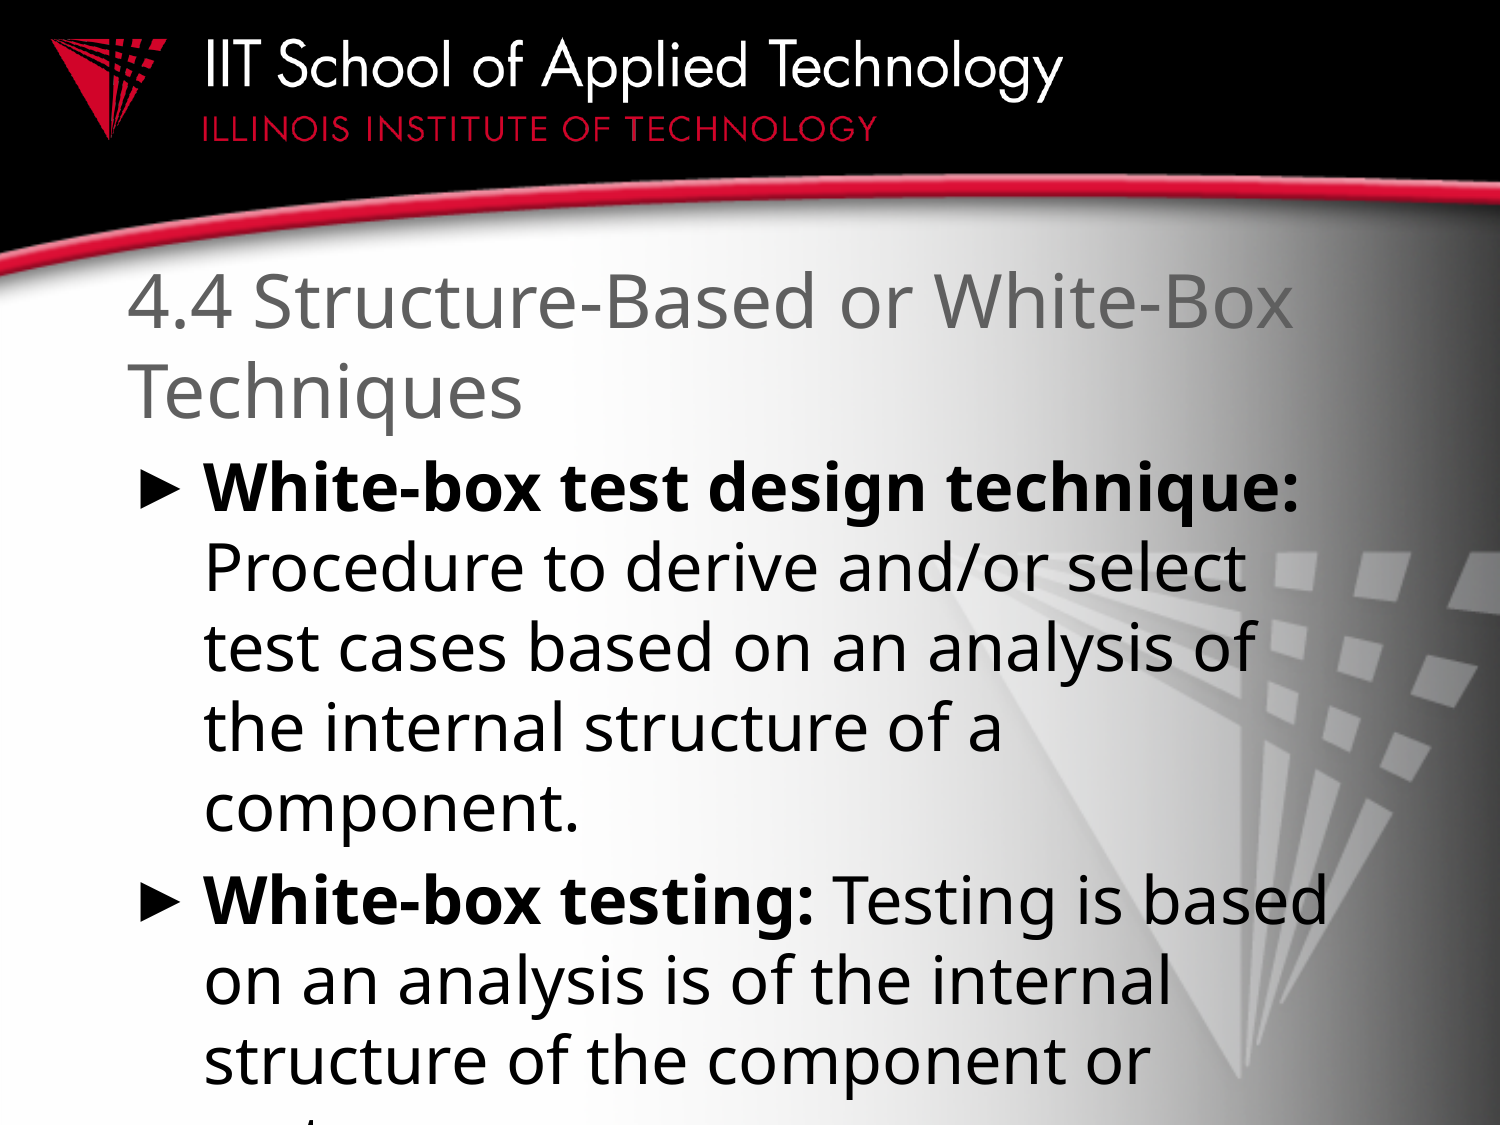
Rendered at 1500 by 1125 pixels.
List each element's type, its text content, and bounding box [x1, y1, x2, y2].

title 4.4 Structure-Based or White-Box Techniques [112, 249, 1388, 437]
list White-box test design technique: Procedure to derive and/or select test cases based on an analysis of the internal structure of a component. White-box testing: Testing is based on an analysis is of the internal structure of the component or system. [112, 437, 1388, 1063]
picture [0, 0, 1500, 1125]
